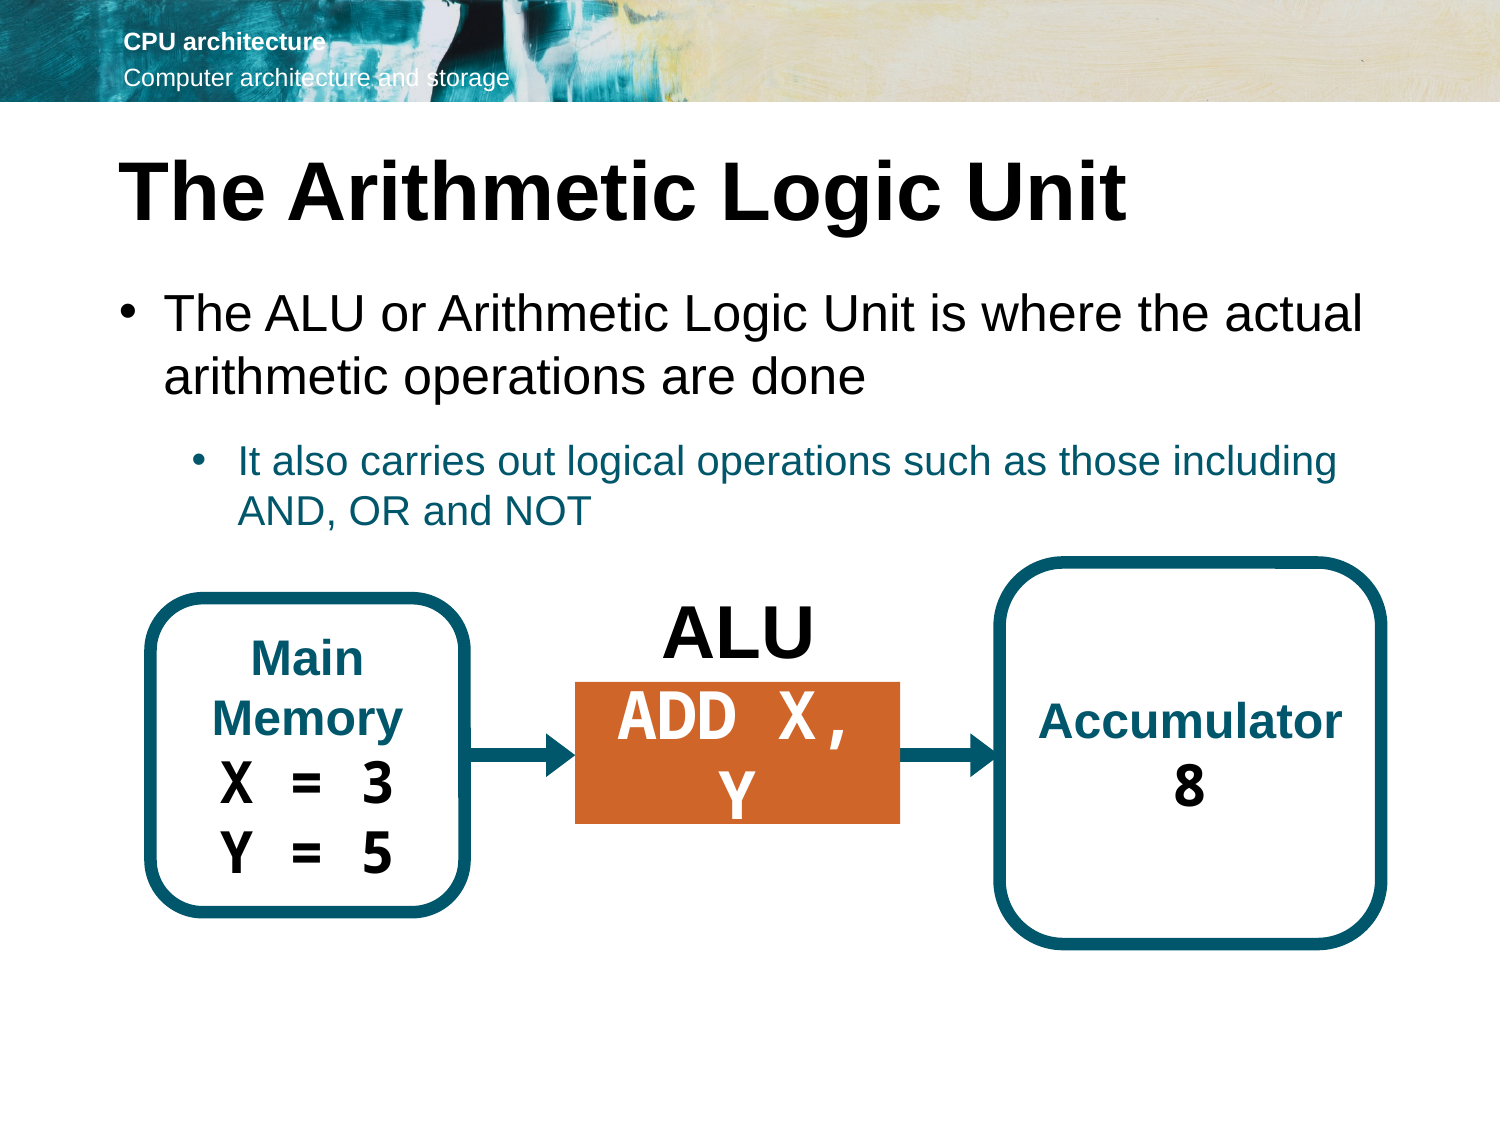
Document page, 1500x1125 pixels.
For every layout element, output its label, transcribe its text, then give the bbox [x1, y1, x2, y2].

list The ALU or Arithmetic Logic Unit is where the actual arithmetic operations are done It also carries out logical operations such as those including AND, OR and NOT [118, 279, 1398, 847]
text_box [836, 562, 1382, 945]
text_box ADD X, Y [580, 680, 831, 826]
list The Arithmetic Logic Unit [118, 148, 1401, 259]
picture [0, 0, 1500, 102]
text_box ALU [646, 575, 831, 681]
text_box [150, 597, 576, 913]
